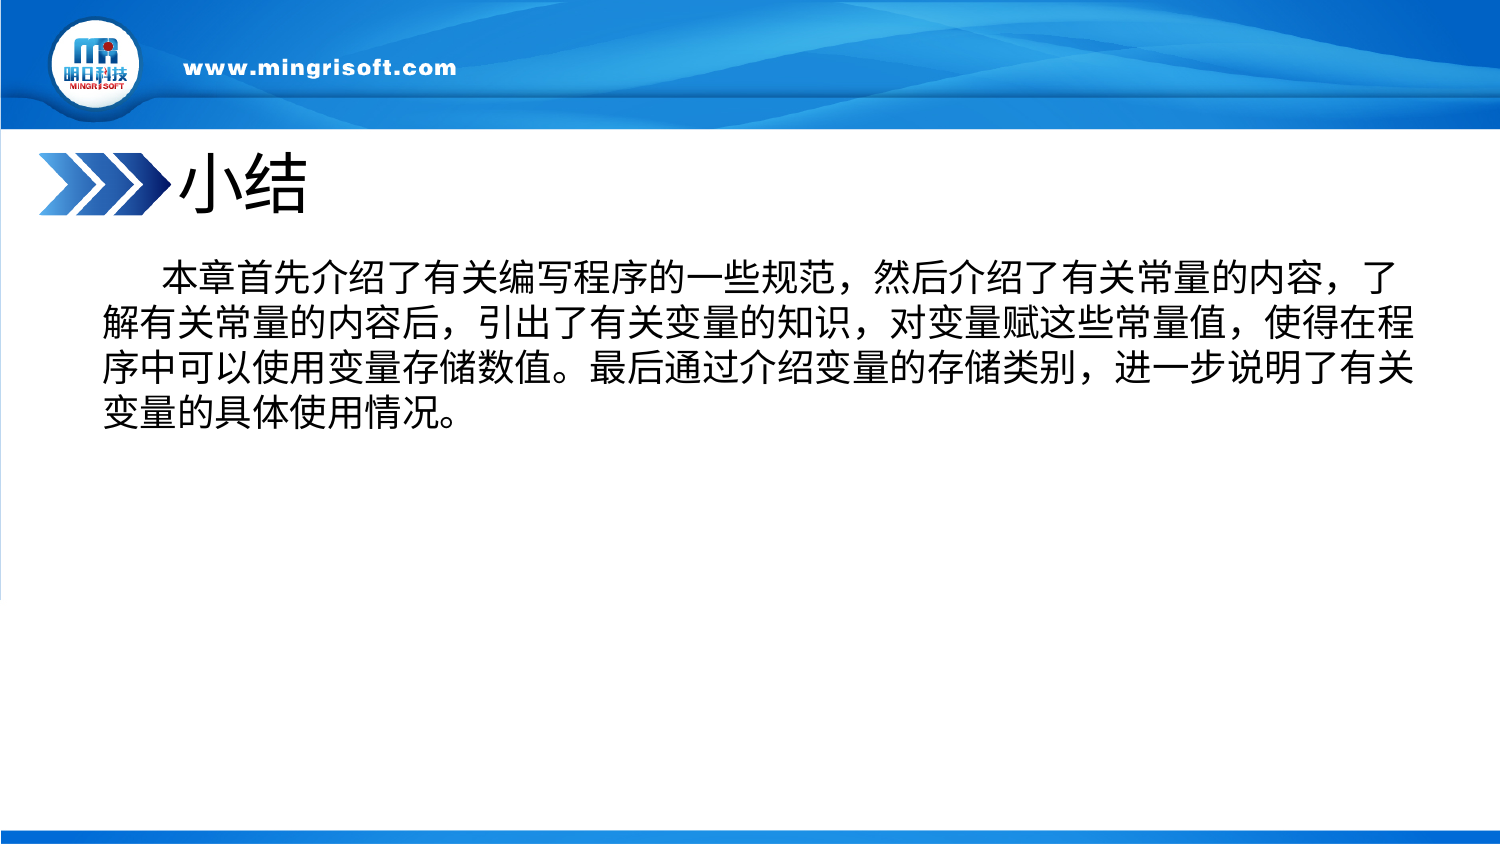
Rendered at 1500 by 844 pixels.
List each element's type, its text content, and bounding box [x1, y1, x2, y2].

picture [0, 0, 1500, 844]
text_box 本章首先介绍了有关编写程序的一些规范，然后介绍了有关常量的内容，了解有关常量的内容后，引出了有关变量的知识，对变量赋这些常量值，使得在程序中可以使用变量存储数值。最后通过介绍变量的存储类别，进一步说明了有关变量的具体使用情况。 [87, 246, 1438, 442]
text_box 小结 [162, 134, 1075, 235]
